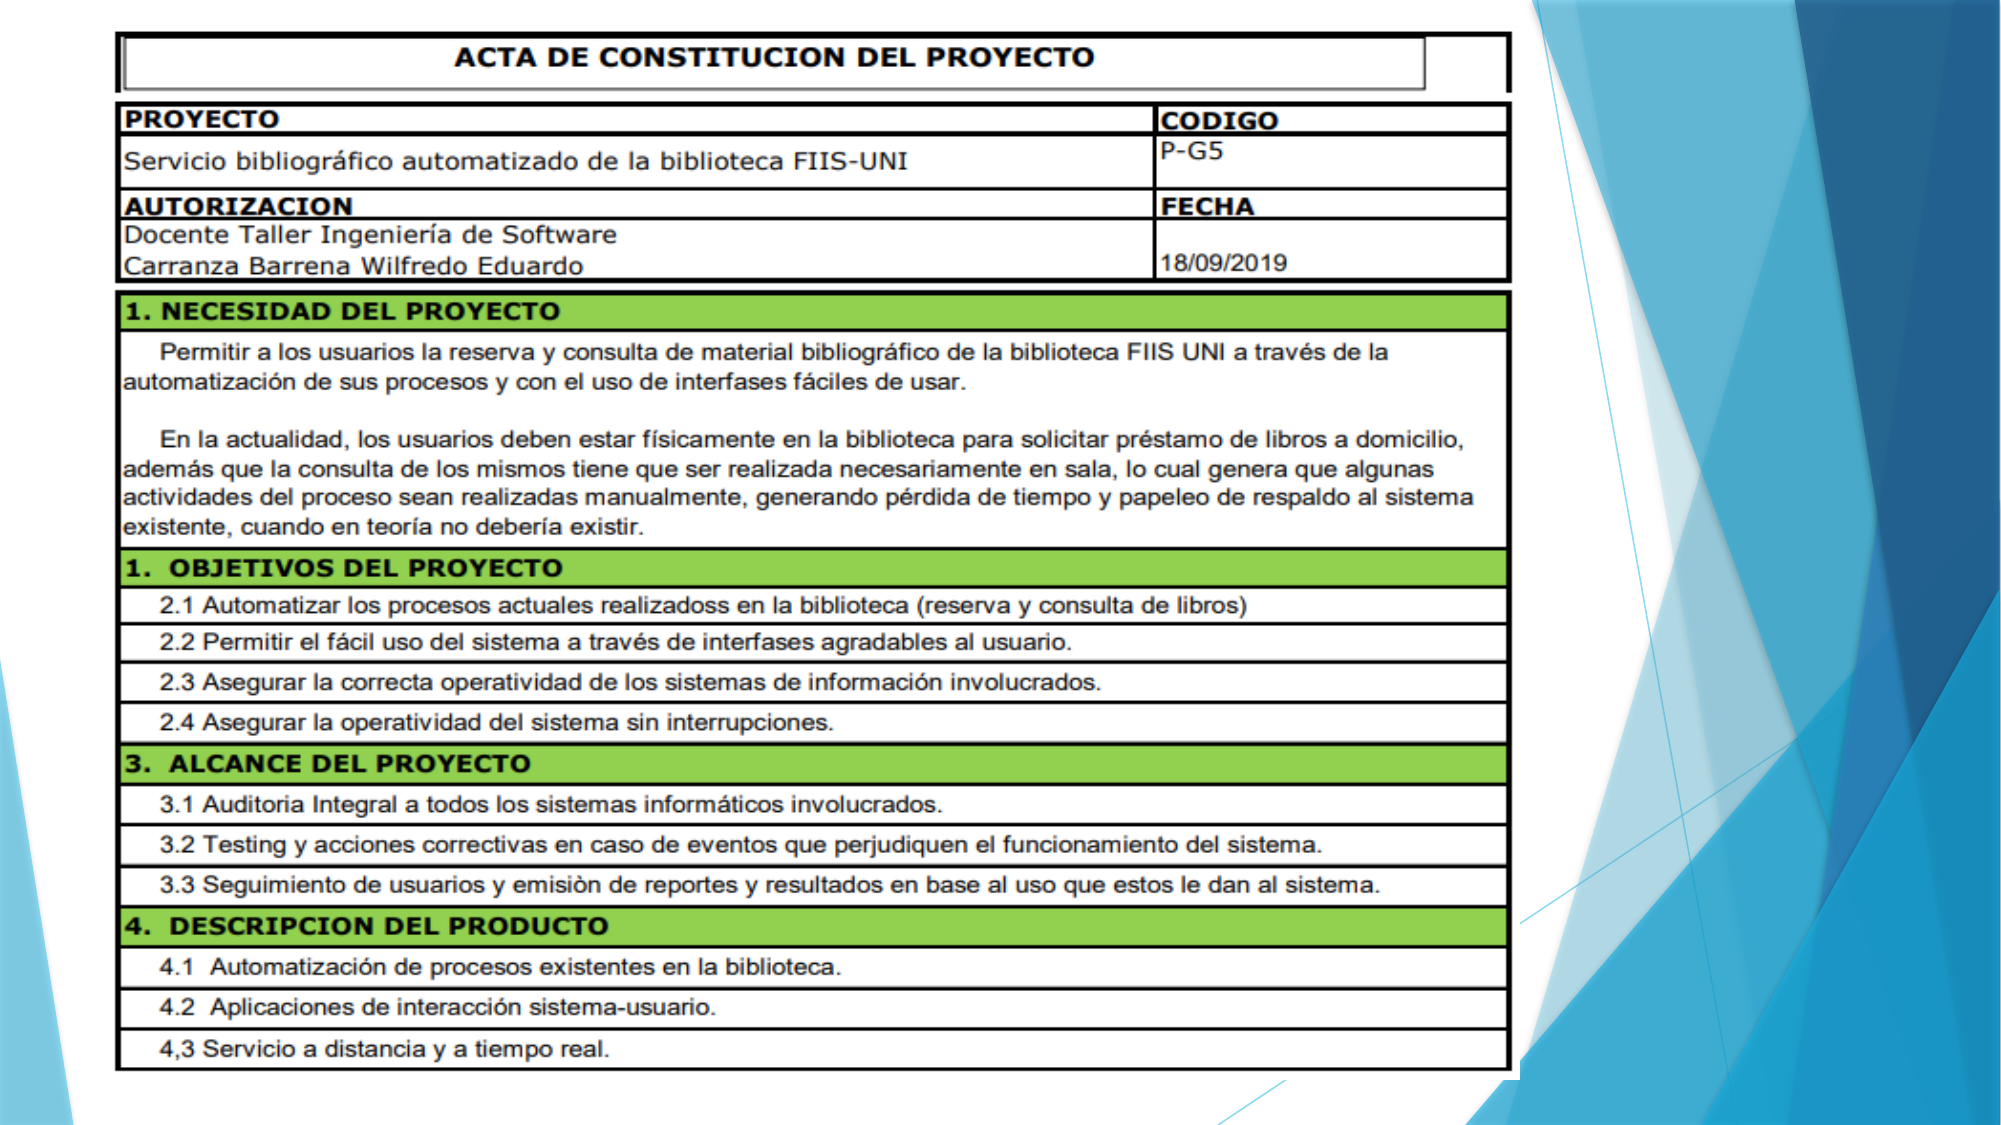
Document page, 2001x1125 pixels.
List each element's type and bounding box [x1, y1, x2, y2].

picture [108, 25, 1520, 1081]
